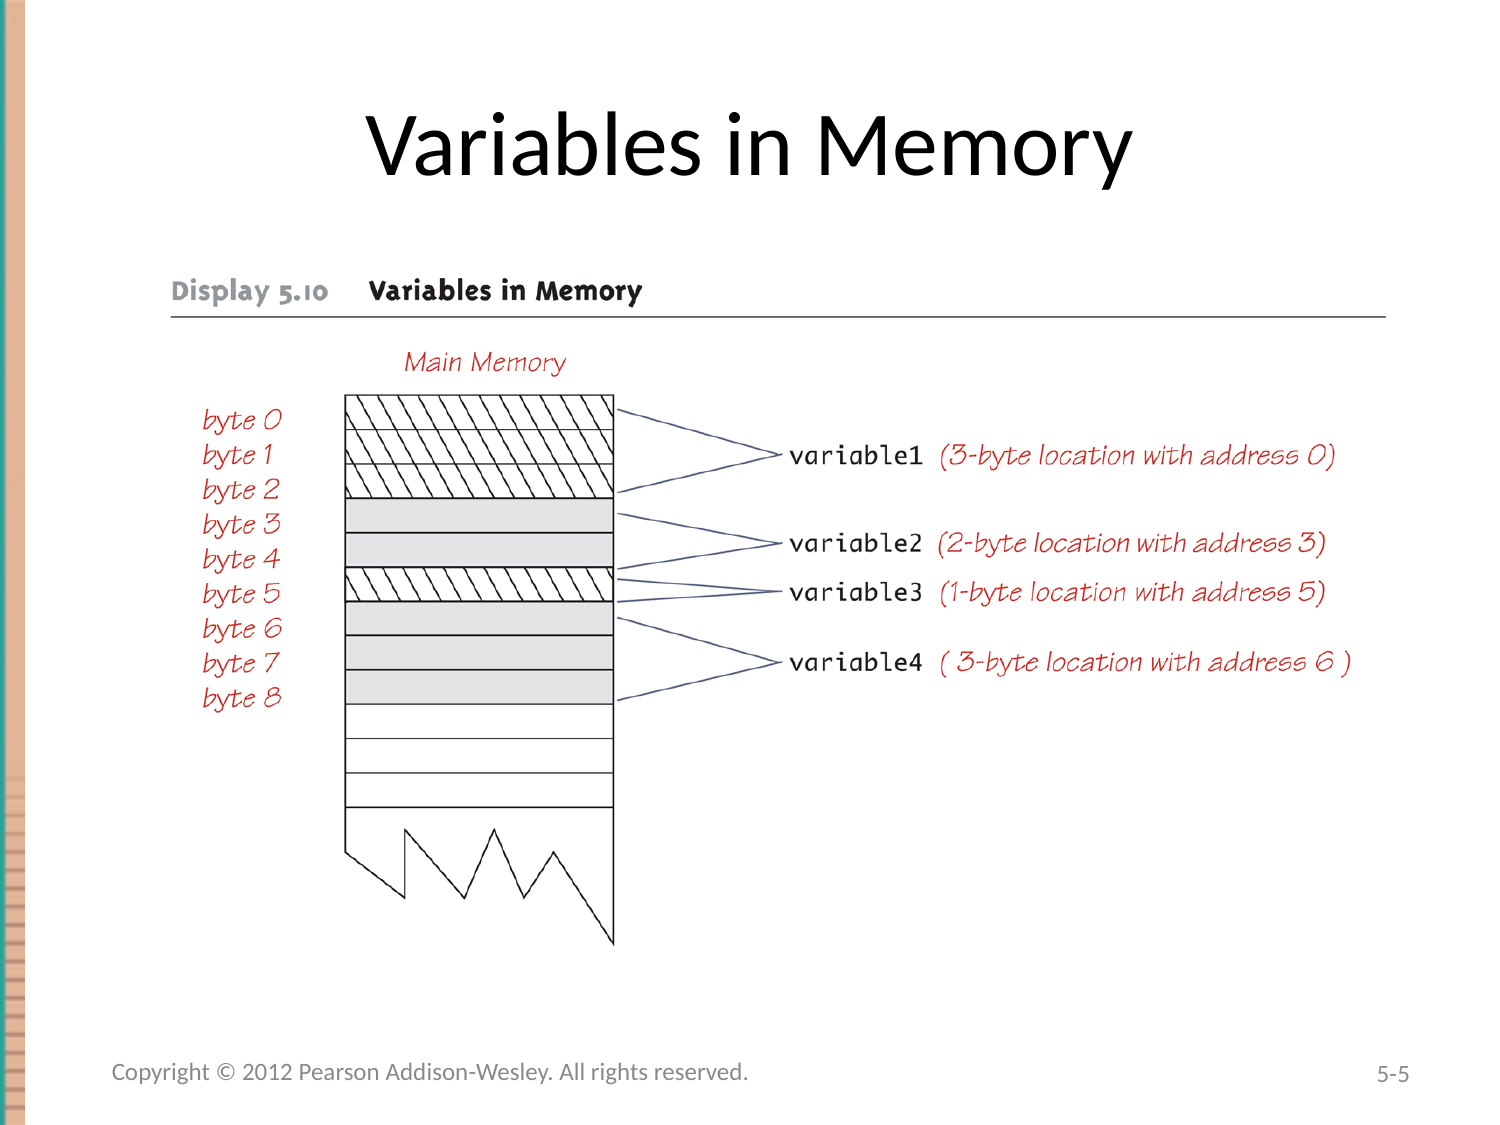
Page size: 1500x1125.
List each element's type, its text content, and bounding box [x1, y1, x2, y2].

footer Copyright © 2012 Pearson Addison-Wesley. All rights reserved. [75, 1040, 788, 1100]
picture [0, 0, 25, 1125]
slide_number 5-5 [1074, 1042, 1425, 1103]
picture [140, 261, 1416, 963]
title Variables in Memory [74, 44, 1426, 233]
